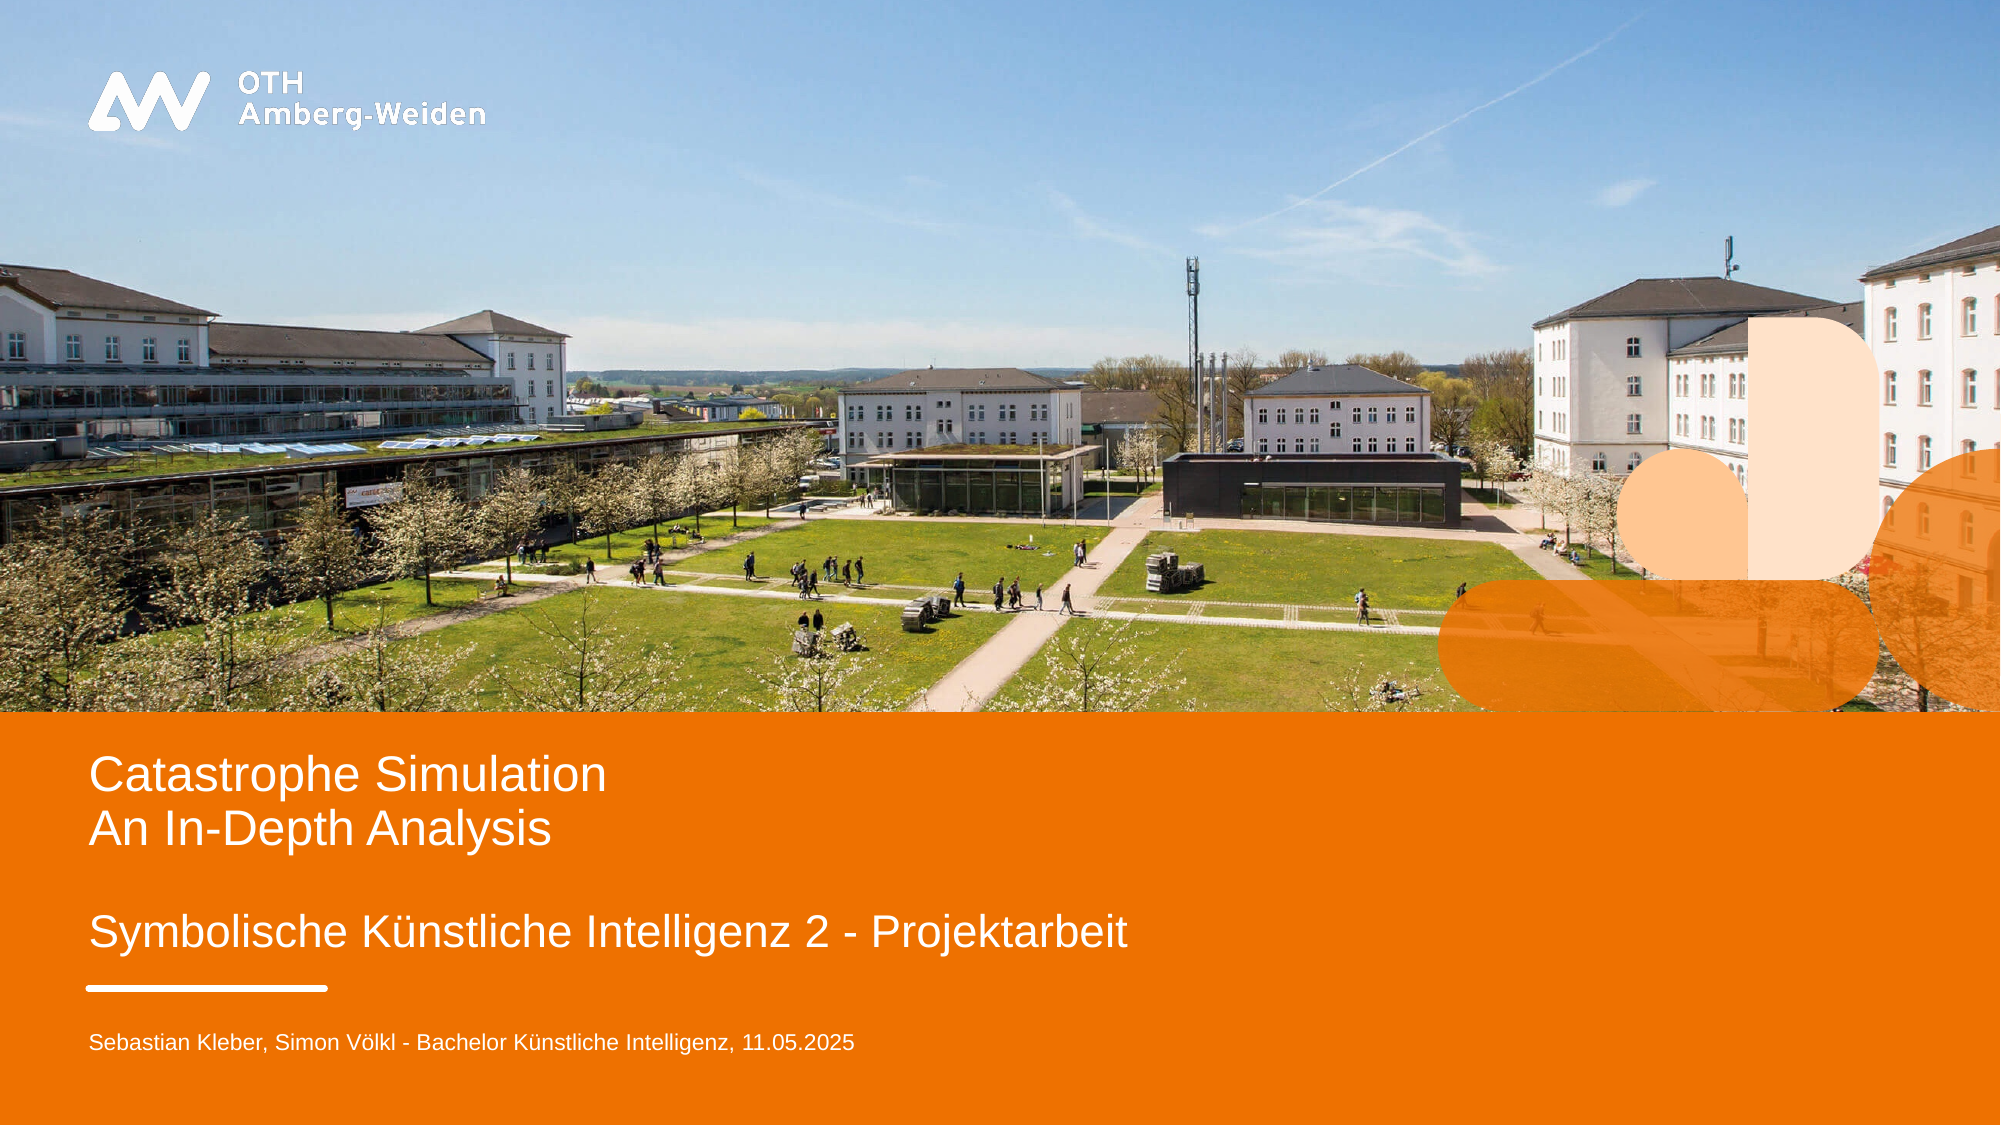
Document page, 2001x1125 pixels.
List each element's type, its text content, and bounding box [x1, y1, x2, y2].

list Symbolische Künstliche Intelligenz 2 - Projektarbeit [88, 907, 1912, 967]
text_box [1437, 317, 2000, 712]
picture [0, 0, 2000, 712]
title Catastrophe Simulation An In-Depth Analysis [88, 748, 1912, 870]
list Sebastian Kleber, Simon Völkl - Bachelor Künstliche Intelligenz, 11.05.2025 [88, 1020, 1912, 1056]
